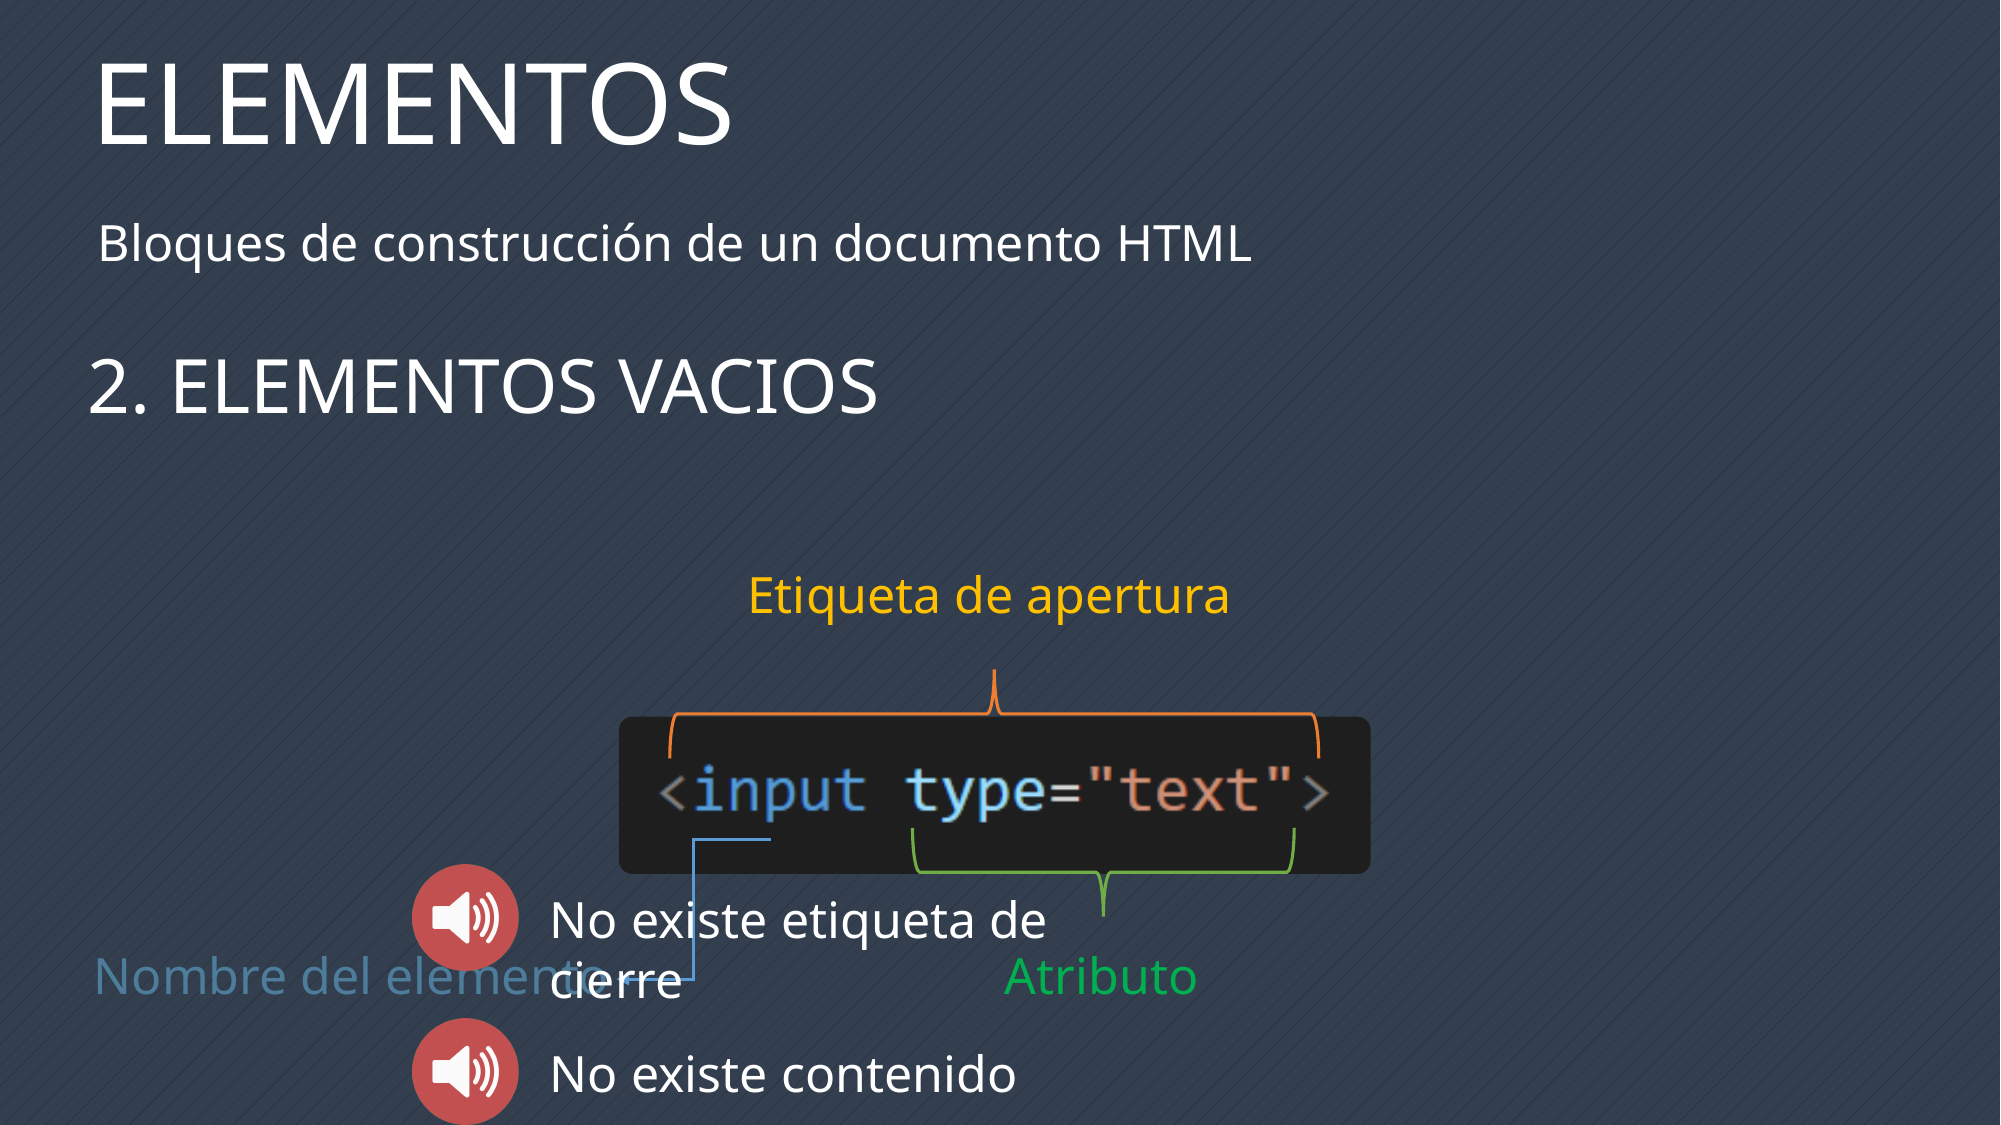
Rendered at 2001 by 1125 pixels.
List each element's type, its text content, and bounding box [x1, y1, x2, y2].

text_box No existe etiqueta de cierre [535, 881, 1188, 1016]
text_box 2. ELEMENTOS VACIOS [72, 331, 1113, 436]
text_box Nombre del elemento [0, 937, 535, 1013]
text_box Bloques de construcción de un documento HTML [82, 203, 1290, 279]
text_box No existe contenido [535, 1035, 1188, 1111]
picture [412, 1018, 519, 1125]
text_box Etiqueta de apertura [657, 556, 1321, 631]
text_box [616, 839, 771, 980]
text_box Atributo [1188, 937, 1433, 1013]
picture [618, 716, 1371, 874]
text_box [1095, 874, 1111, 881]
text_box [673, 669, 1316, 716]
picture [412, 864, 519, 971]
text_box ELEMENTOS [76, 24, 807, 175]
